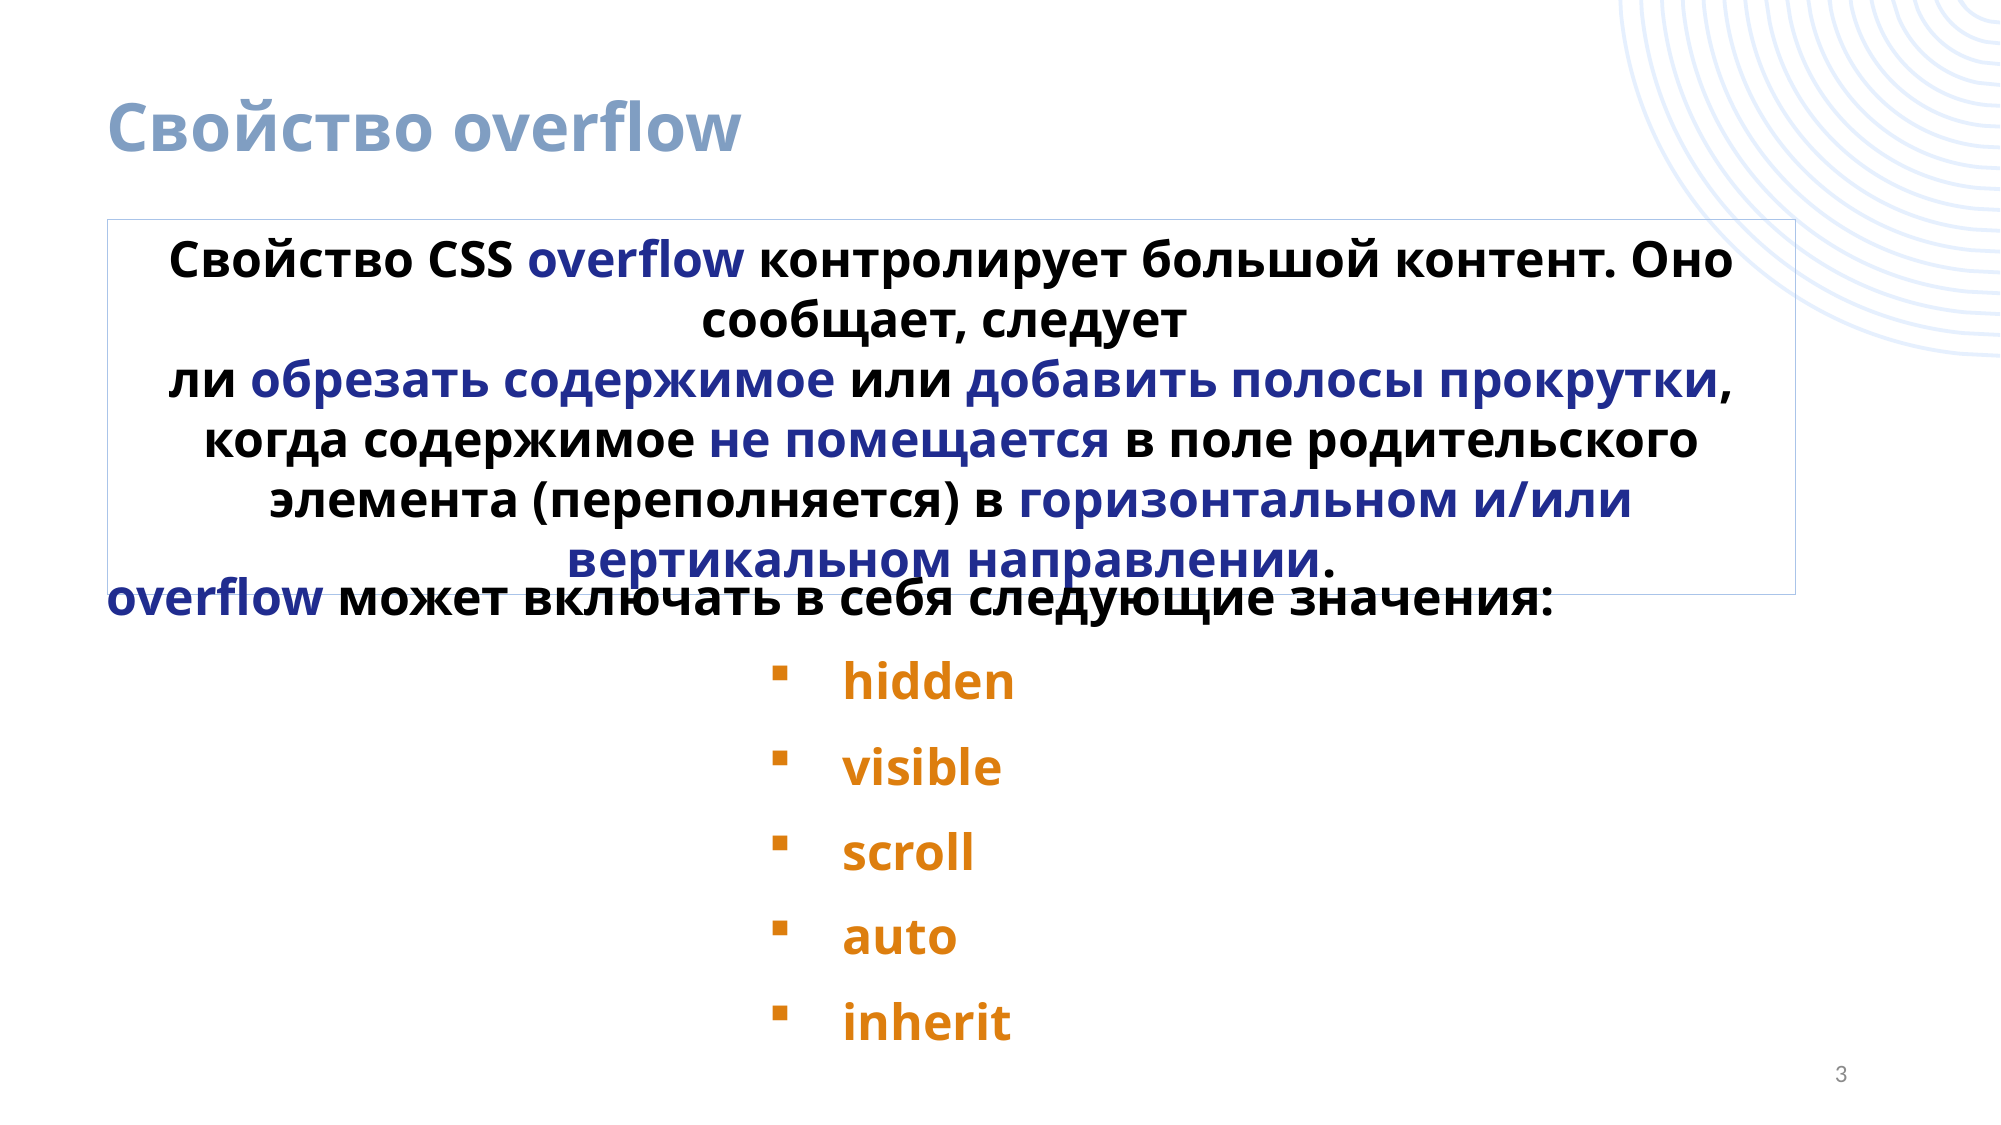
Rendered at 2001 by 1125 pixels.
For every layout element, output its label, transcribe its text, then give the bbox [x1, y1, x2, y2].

title Свойство overflow [91, 79, 1817, 170]
text_box overflow может включать в себя следующие значения: hidden visible scroll auto inherit [91, 527, 1739, 1058]
slide_number 3 [1412, 1042, 1863, 1103]
text_box Свойство CSS overflow контролирует большой контент. Оно сообщает, следует ли обрезать содержимое или добавить полосы прокрутки, когда содержимое не помещается в поле родительского элемента (переполняется) в горизонтальном и/или вертикальном направлении. [107, 219, 1796, 595]
